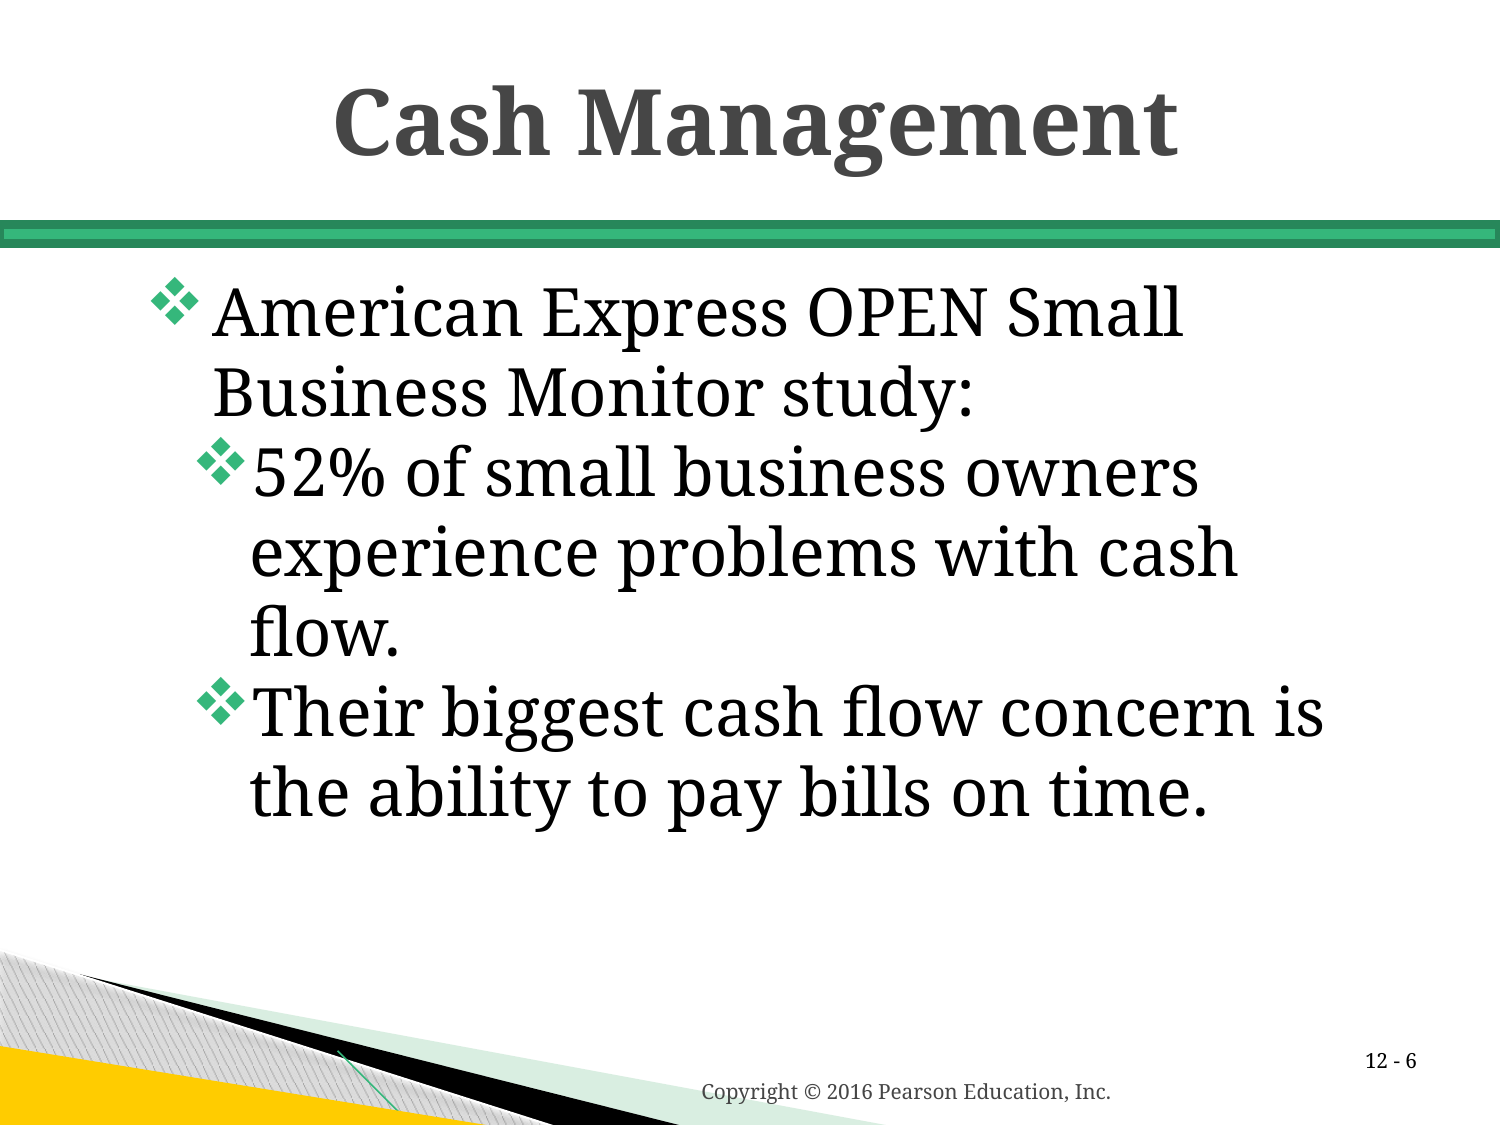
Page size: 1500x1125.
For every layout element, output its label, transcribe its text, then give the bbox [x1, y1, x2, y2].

title Cash Management [75, 24, 1438, 213]
list American Express OPEN Small Business Monitor study: 52% of small business owners experience problems with cash flow. Their biggest cash flow concern is the ability to pay bills on time. [112, 262, 1401, 1051]
footer Copyright © 2016 Pearson Education, Inc. [575, 1051, 1238, 1112]
slide_number 12 - [1350, 1039, 1495, 1118]
